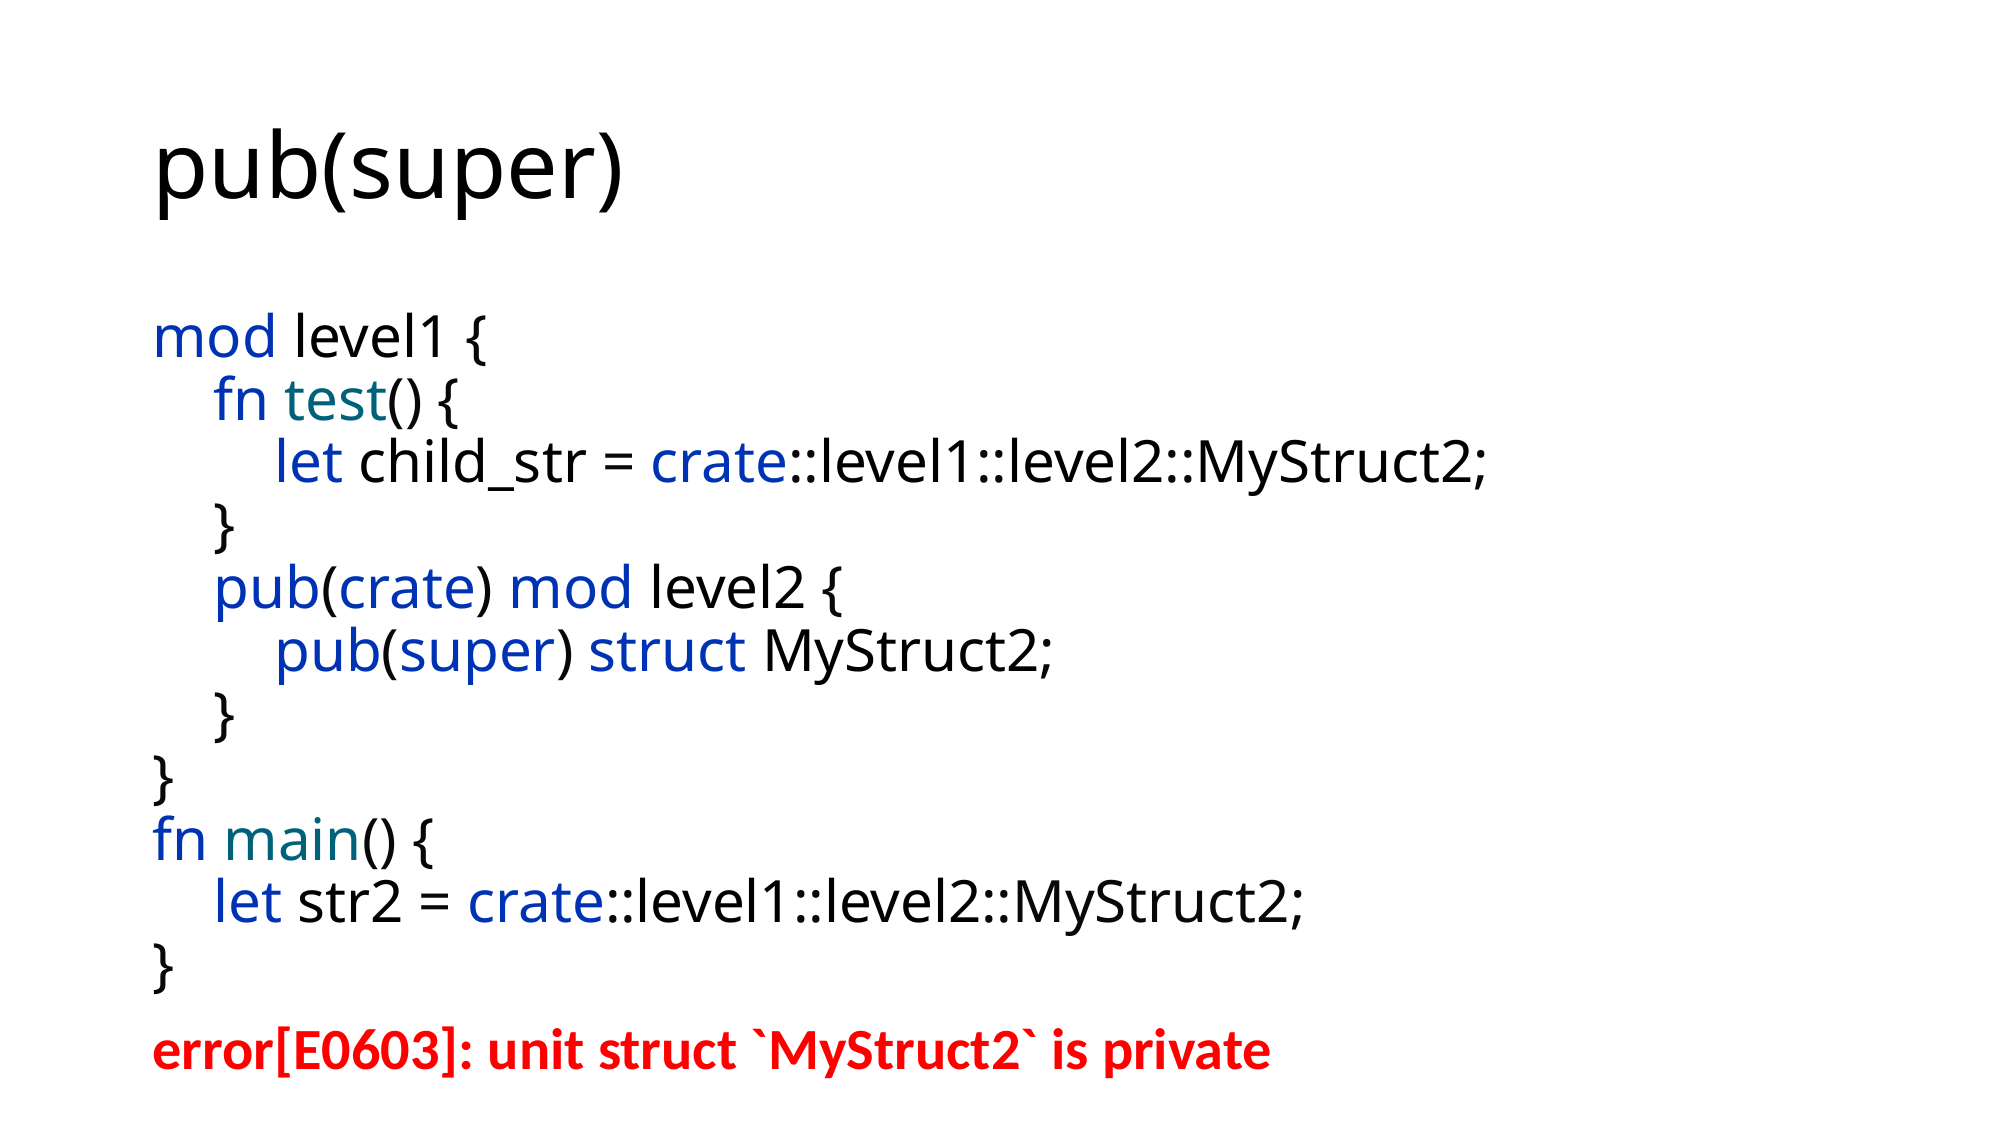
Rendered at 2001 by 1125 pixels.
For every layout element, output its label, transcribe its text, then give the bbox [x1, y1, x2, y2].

title pub(super) [137, 59, 1863, 278]
list mod level1 { fn test() { let child_str = crate::level1::level2::MyStruct2; } pub(crate) mod level2 { pub(super) struct MyStruct2; } } fn main() { let str2 = crate::level1::level2::MyStruct2; } error[E0603]: unit struct `MyStruct2` is private [137, 299, 1863, 1098]
